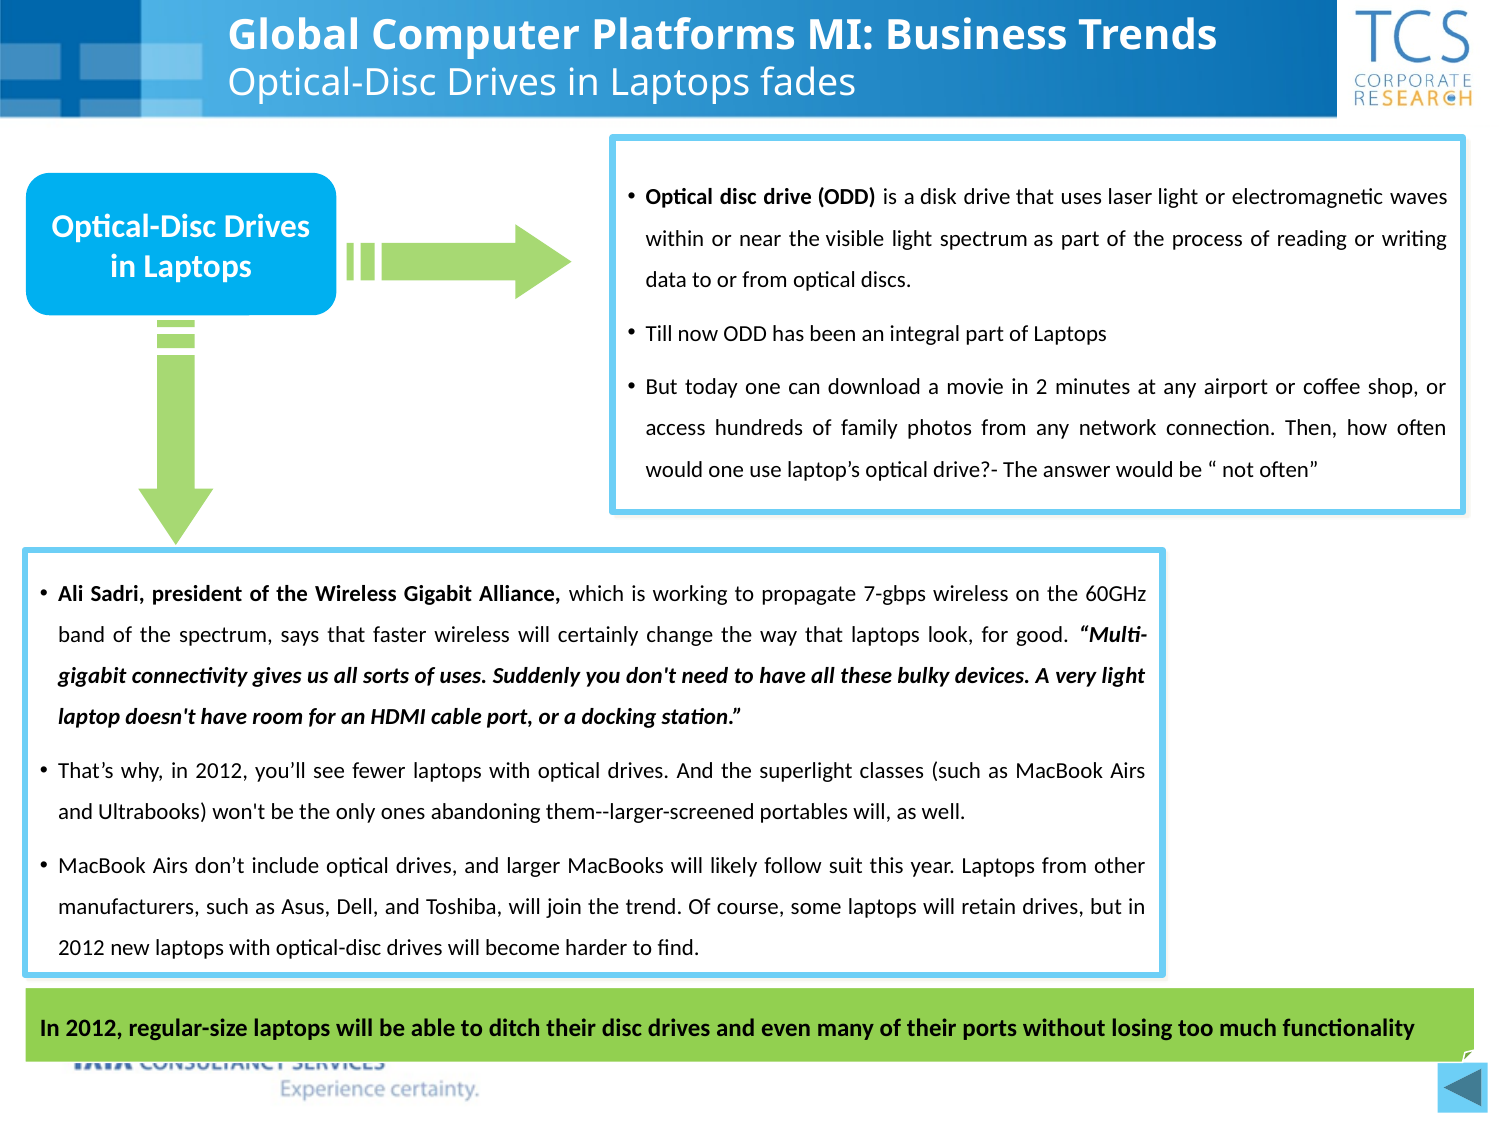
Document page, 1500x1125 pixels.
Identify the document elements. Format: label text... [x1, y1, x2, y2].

text_box [360, 242, 375, 281]
text_box [381, 224, 572, 300]
text_box [138, 355, 214, 546]
text_box [157, 334, 195, 349]
picture [0, 0, 1500, 1124]
text_box Optical disc drive (ODD) is a disk drive that uses laser light or electromagnetic waves within or near the visible light spectrum as part of the process of reading or writing data to or from optical discs. Till now ODD has been an integral part of Laptops But today one can download a movie in 2 minutes at any airport or coffee shop, or access hundreds of family photos from any network connection. Then, how often would one use laptop’s optical drive?- The answer would be “ not often” [612, 137, 1463, 513]
text_box [346, 242, 354, 281]
text_box Global Computer Platforms MI: Business Trends Optical-Disc Drives in Laptops fades [212, 0, 1363, 125]
text_box Optical-Disc Drives in Laptops [25, 172, 337, 316]
text_box [1437, 1062, 1488, 1113]
text_box In 2012, regular-size laptops will be able to ditch their disc drives and even many of their ports without losing too much functionality [24, 987, 1475, 1063]
text_box [157, 320, 195, 328]
text_box Ali Sadri, president of the Wireless Gigabit Alliance, which is working to propagate 7-gbps wireless on the 60GHz band of the spectrum, says that faster wireless will certainly change the way that laptops look, for good. “Multi-gigabit connectivity gives us all sorts of uses. Suddenly you don't need to have all these bulky devices. A very light laptop doesn't have room for an HDMI cable port, or a docking station.” That’s why, in 2012, you’ll see fewer laptops with optical drives. And the superlight classes (such as MacBook Airs and Ultrabooks) won't be the only ones abandoning them--larger-screened portables will, as well. MacBook Airs don’t include optical drives, and larger MacBooks will likely follow suit this year. Laptops from other manufacturers, such as Asus, Dell, and Toshiba, will join the trend. Of course, some laptops will retain drives, but in 2012 new laptops with optical-disc drives will become harder to find. [24, 549, 1163, 975]
